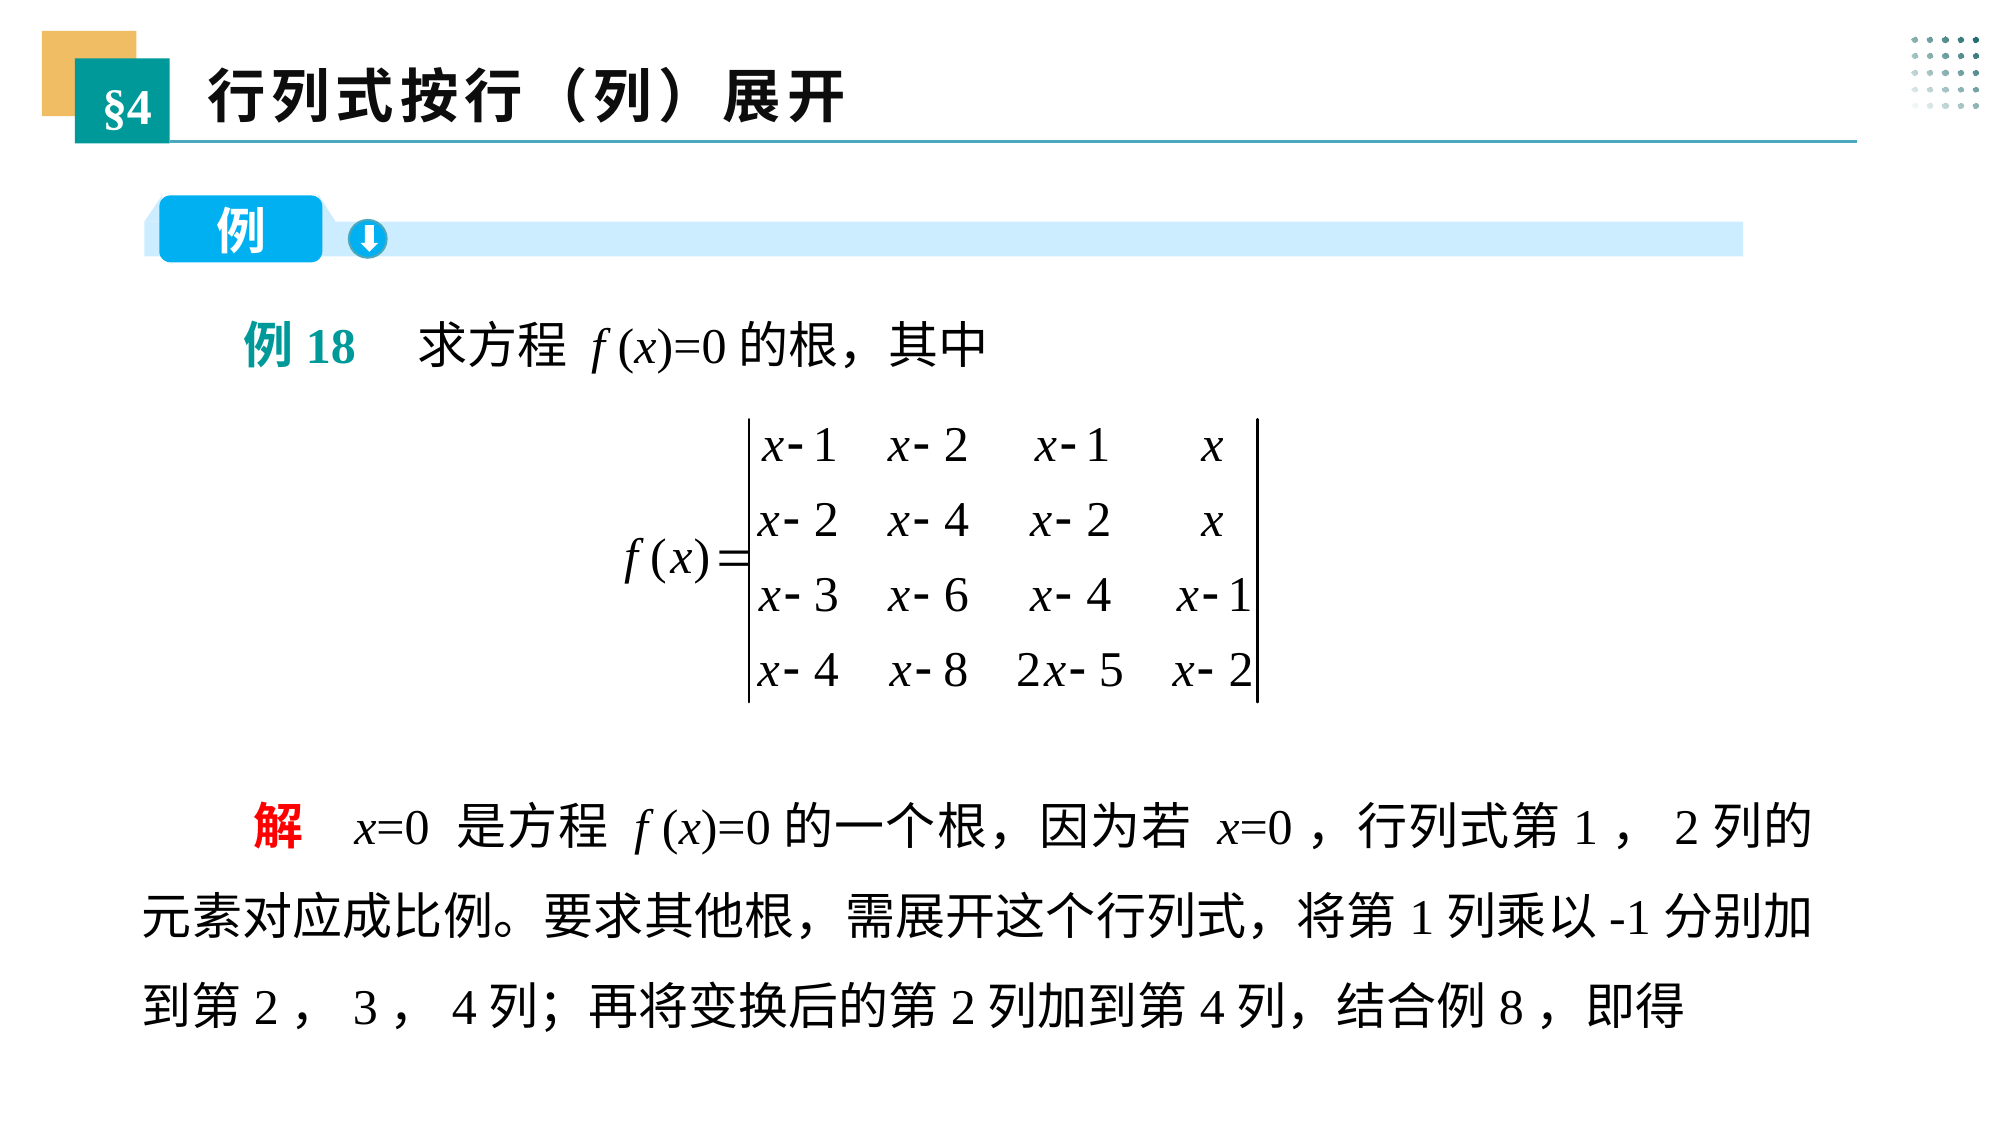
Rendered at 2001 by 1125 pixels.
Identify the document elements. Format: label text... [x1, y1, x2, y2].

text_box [79, 51, 1006, 143]
text_box 解 x=0 是方程 f (x)=0的一个根，因为若 x=0，行列式第1，2列的元素对应成比例。要求其他根，需展开这个行列式，将第1列乘以-1分别加到第2，3，4列；再将变换后的第2列加到第4列，结合例8，即得 [127, 757, 1829, 1043]
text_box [611, 414, 1264, 707]
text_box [144, 193, 1744, 266]
text_box 例18 求方程 f (x)=0的根，其中 [127, 305, 1829, 381]
